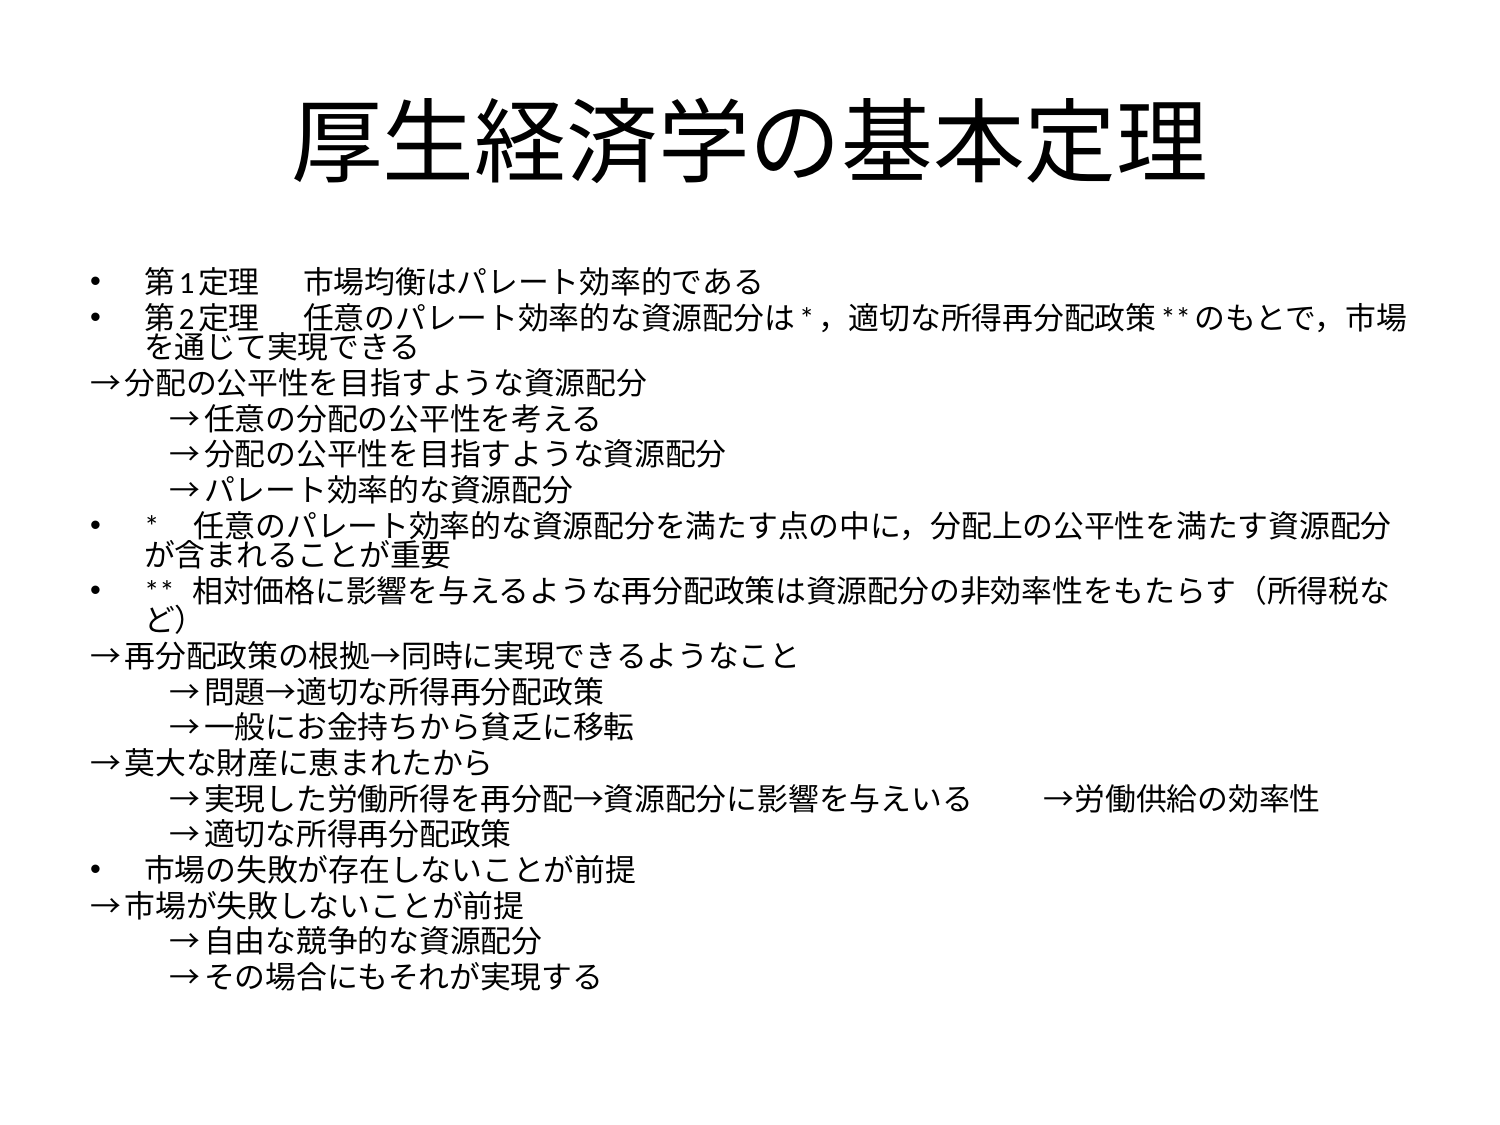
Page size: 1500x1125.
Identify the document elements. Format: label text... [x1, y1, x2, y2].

title 厚生経済学の基本定理 [75, 45, 1425, 233]
list 第1定理 市場均衡はパレート効率的である 第2定理 任意のパレート効率的な資源配分は*，適切な所得再分配政策**のもとで，市場を通じて実現できる →分配の公平性を目指すような資源配分 →任意の分配の公平性を考える →分配の公平性を目指すような資源配分 →パレート効率的な資源配分 * 任意のパレート効率的な資源配分を満たす点の中に，分配上の公平性を満たす資源配分が含まれることが重要 ** 相対価格に影響を与えるような再分配政策は資源配分の非効率性をもたらす（所得税など） →再分配政策の根拠→同時に実現できるようなこと →問題→適切な所得再分配政策 →一般にお金持ちから貧乏に移転 →莫大な財産に恵まれたから →実現した労働所得を再分配→資源配分に影響を与えいる →労働供給の効率性 →適切な所得再分配政策 市場の失敗が存在しないことが前提 →市場が失敗しないことが前提 →自由な競争的な資源配分 →その場合にもそれが実現する [75, 262, 1425, 1005]
